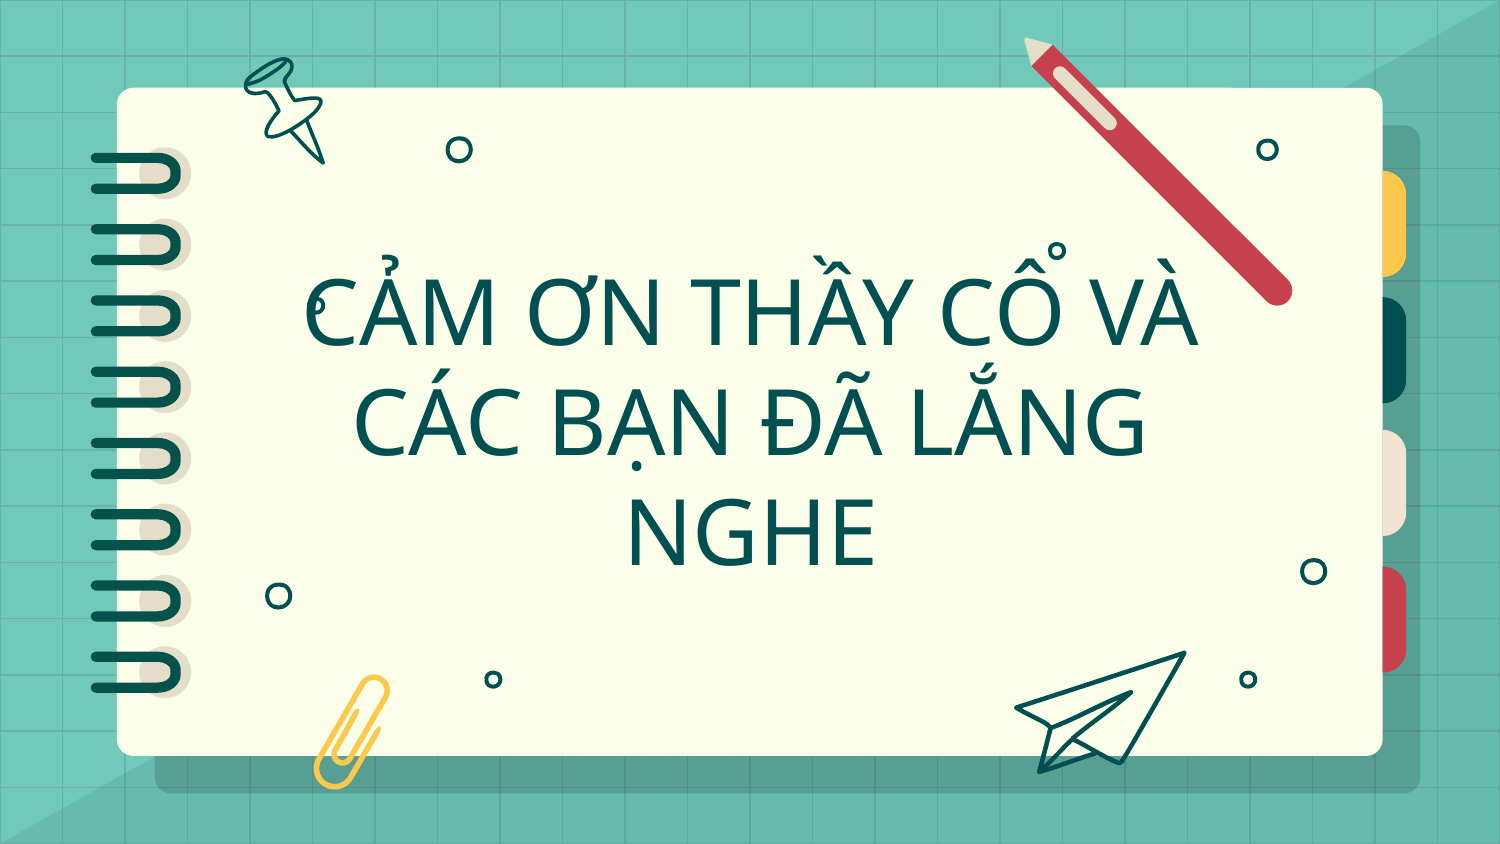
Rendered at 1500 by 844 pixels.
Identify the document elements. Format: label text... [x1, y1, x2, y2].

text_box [969, 154, 1343, 185]
text_box [1300, 558, 1328, 586]
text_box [1013, 650, 1188, 775]
text_box [1048, 242, 1067, 261]
title CẢM ƠN THẦY CÔ VÀ CÁC BẠN ĐÃ LẮNG NGHE [242, 253, 1259, 599]
text_box [265, 582, 293, 610]
text_box [307, 296, 326, 315]
